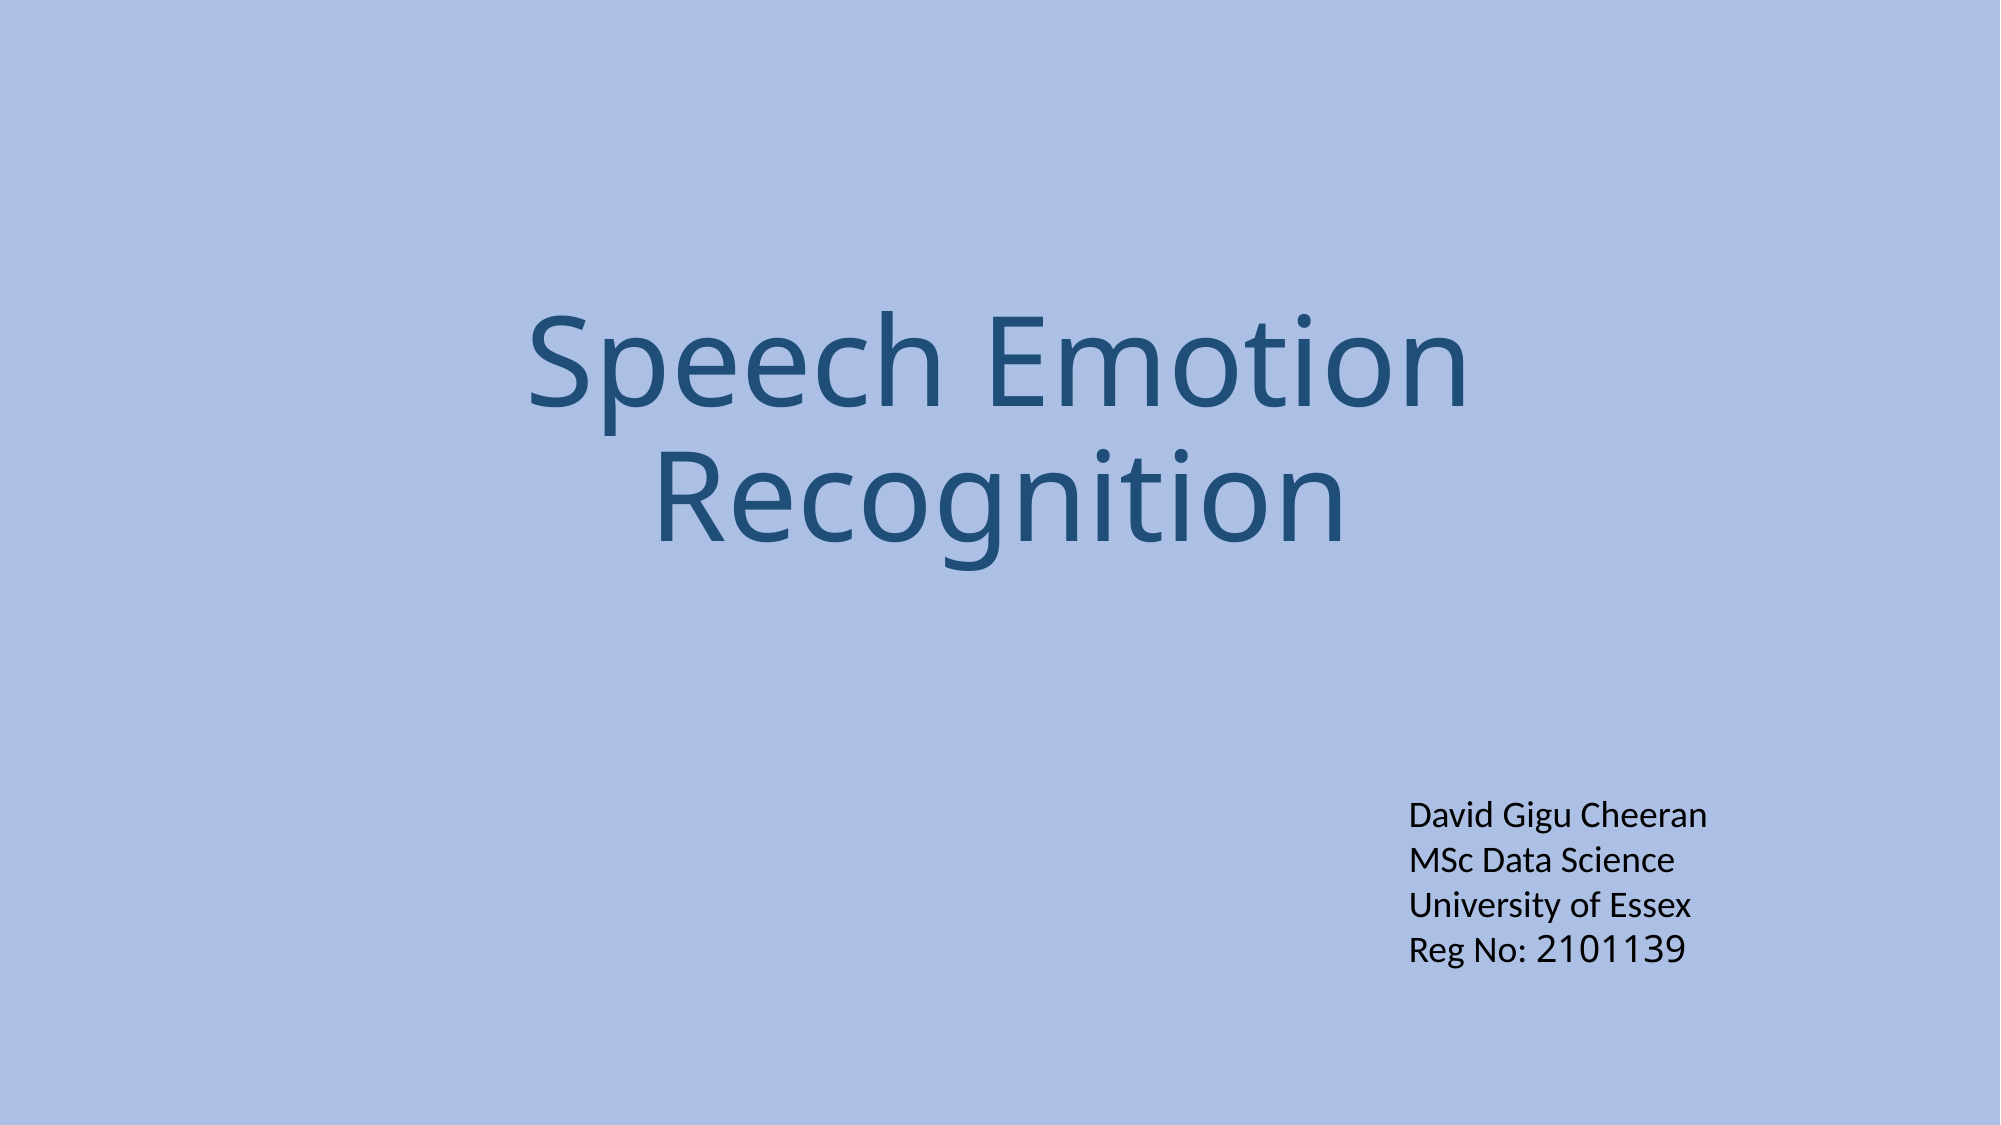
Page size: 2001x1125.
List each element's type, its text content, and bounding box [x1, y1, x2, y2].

text_box David Gigu Cheeran MSc Data Science University of Essex Reg No: 2101139 [1394, 782, 1952, 978]
title Speech Emotion Recognition [249, 184, 1750, 576]
